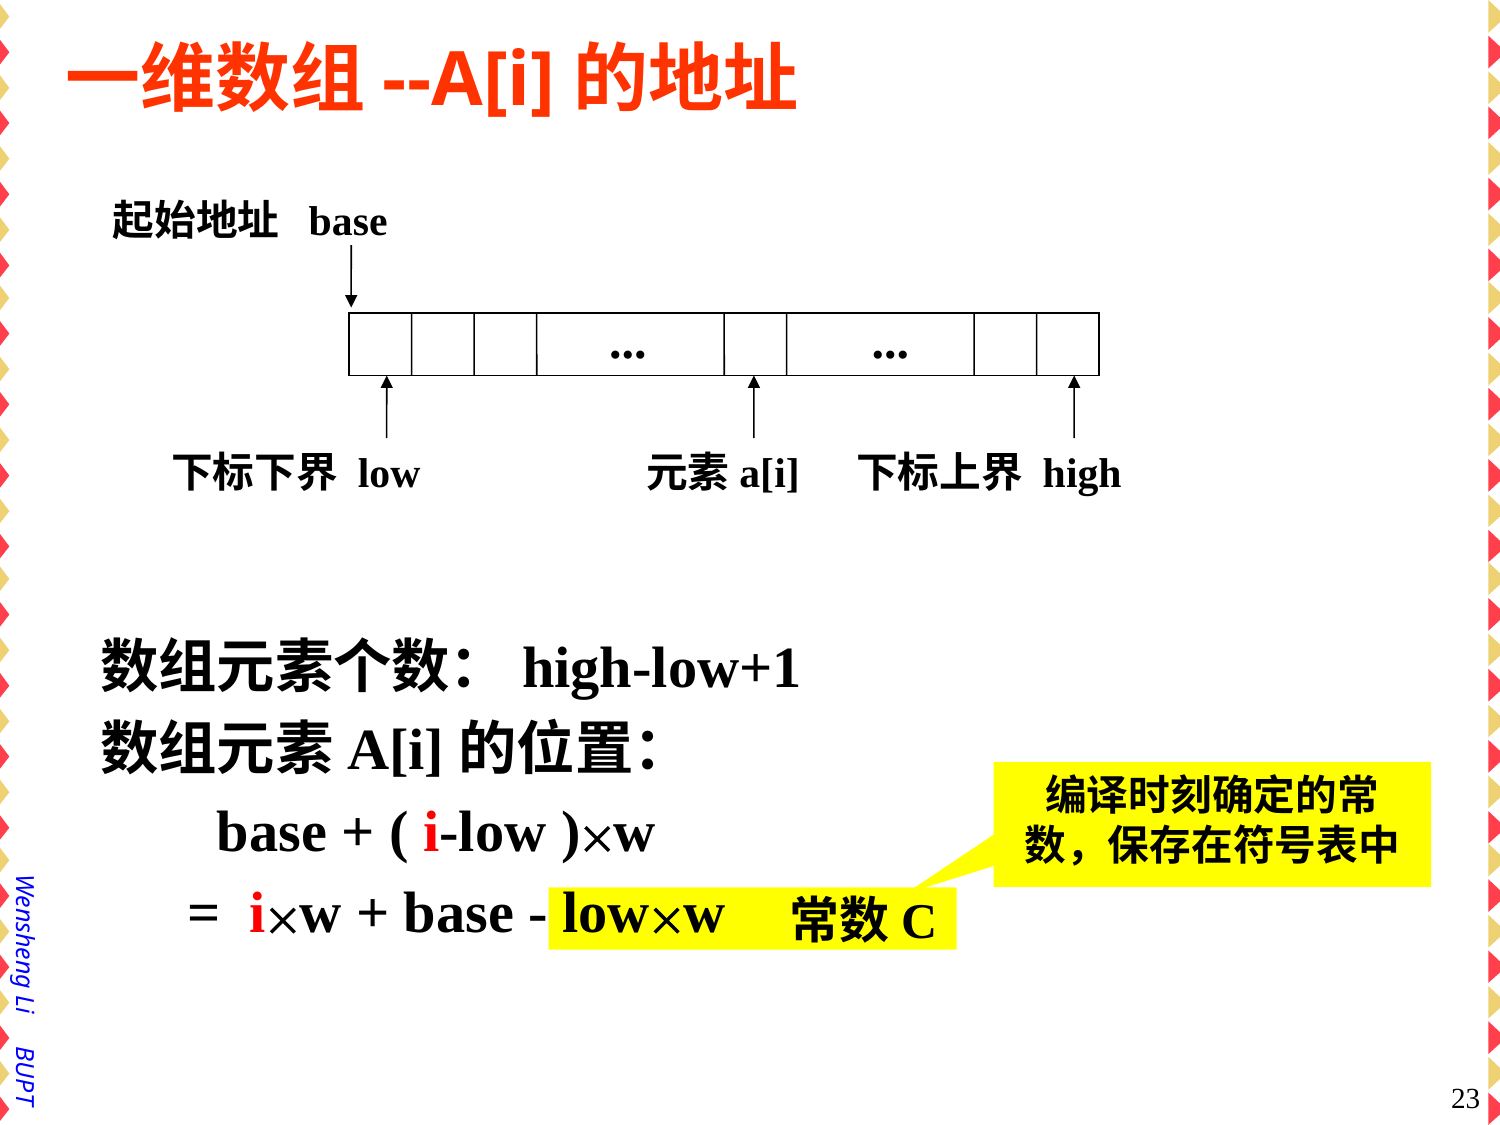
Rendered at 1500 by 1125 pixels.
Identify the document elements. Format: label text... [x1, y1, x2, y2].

text_box 编译时刻确定的常数，保存在符号表中 [905, 761, 1432, 894]
title 一维数组--A[i]的地址 [50, 24, 1463, 126]
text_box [843, 375, 1135, 504]
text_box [99, 185, 401, 308]
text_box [159, 375, 433, 504]
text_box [634, 385, 811, 504]
text_box 数组元素个数：high-low+1 数组元素A[i]的位置： base + ( i-low )w = iw + base - loww [85, 621, 1453, 1021]
slide_number 23 [1370, 1071, 1496, 1120]
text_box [348, 300, 1100, 376]
